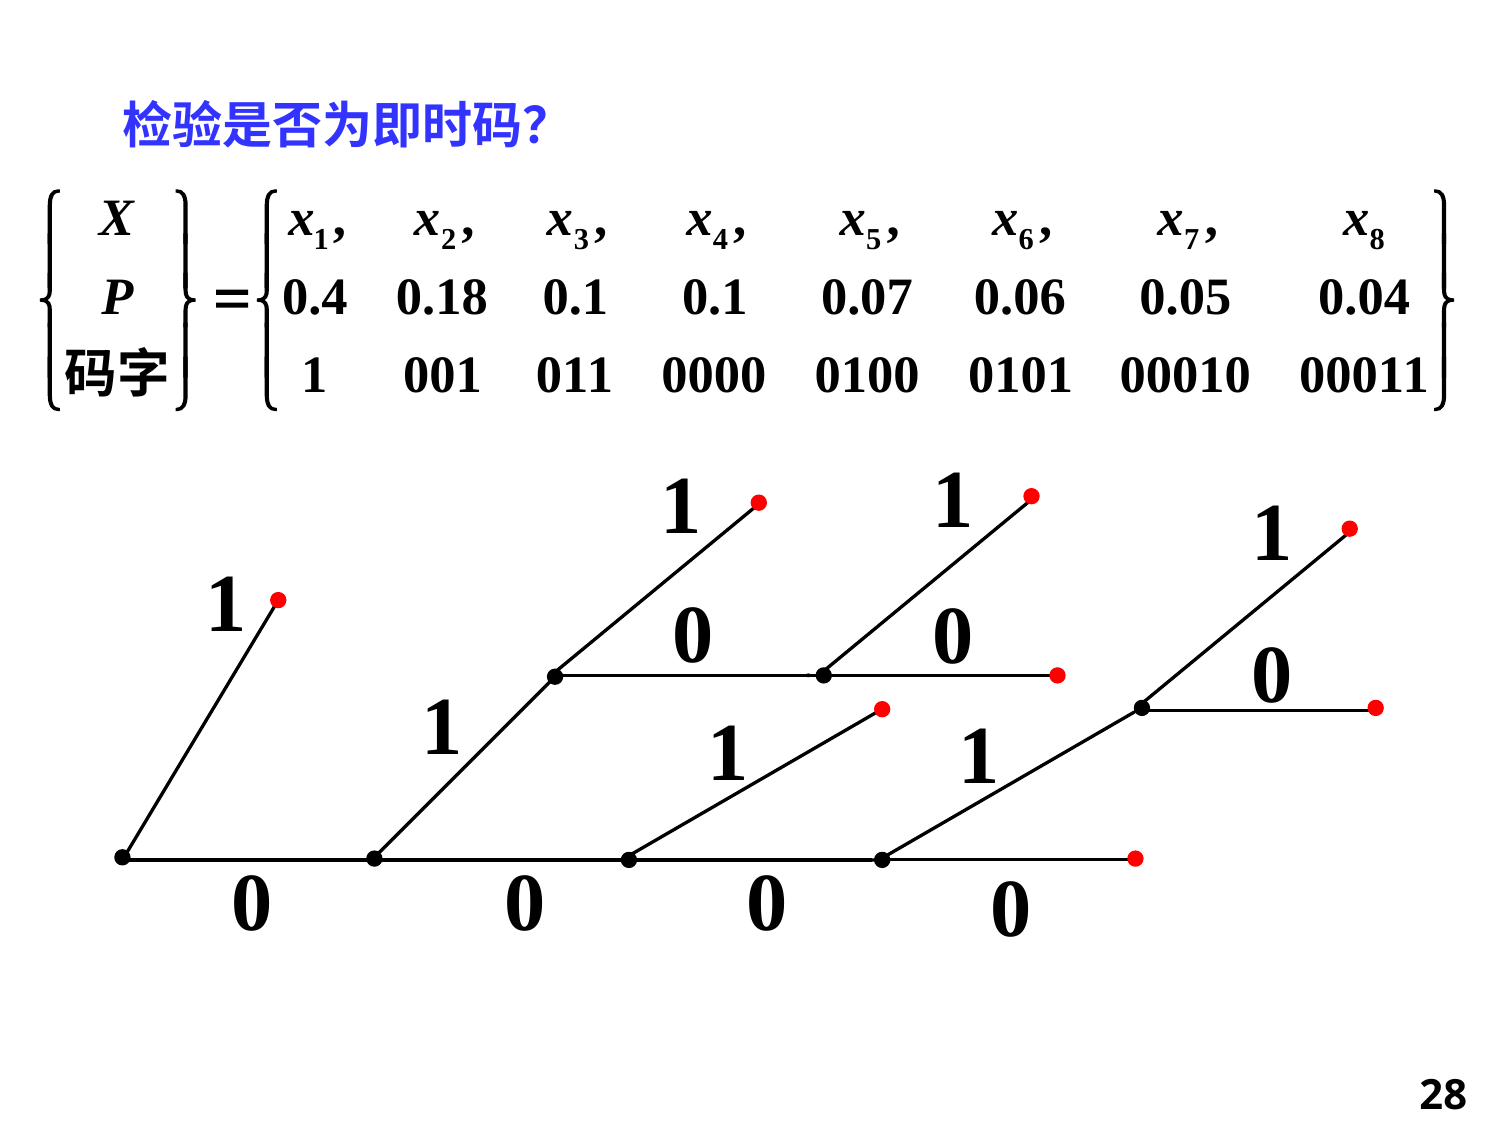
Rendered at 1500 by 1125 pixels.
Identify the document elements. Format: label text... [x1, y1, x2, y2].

text_box 检验是否为即时码？ [107, 86, 1195, 162]
slide_number 28 [1379, 1075, 1483, 1118]
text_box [28, 178, 1468, 420]
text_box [108, 435, 1390, 967]
